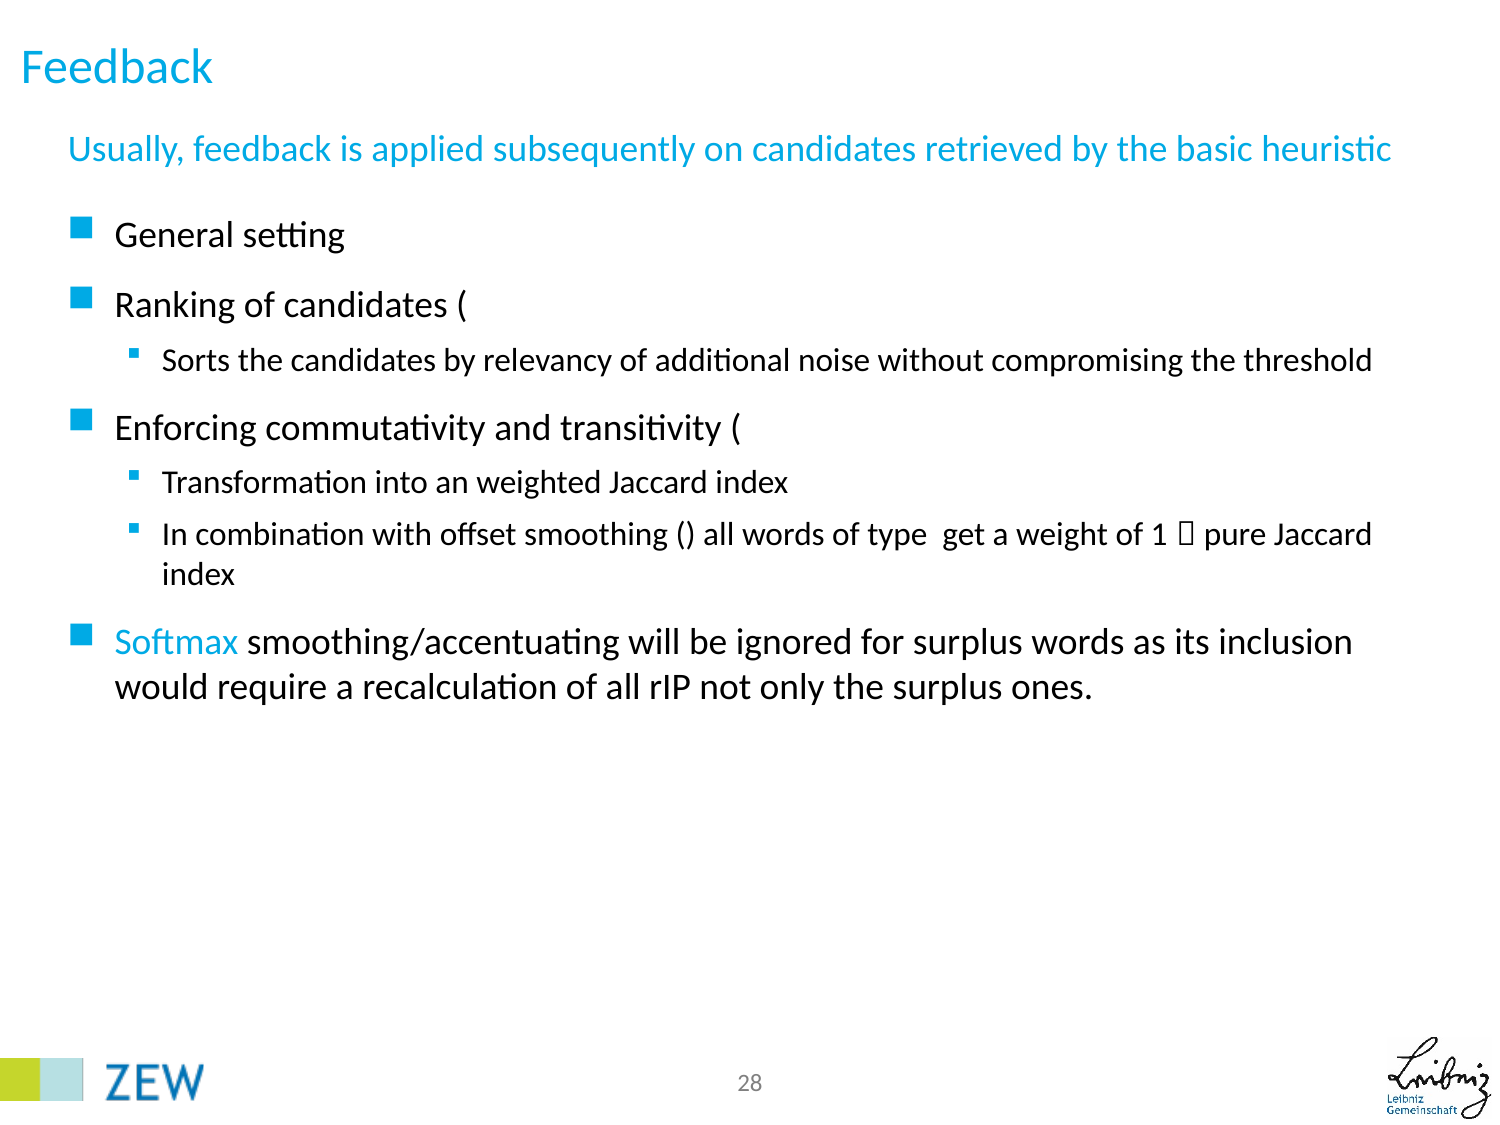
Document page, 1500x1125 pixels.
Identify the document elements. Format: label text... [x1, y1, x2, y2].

picture [1387, 1037, 1492, 1119]
slide_number 28 [575, 1069, 925, 1094]
title Feedback [5, 25, 1447, 102]
list Usually, feedback is applied subsequently on candidates retrieved by the basic heuristic [52, 116, 1447, 188]
